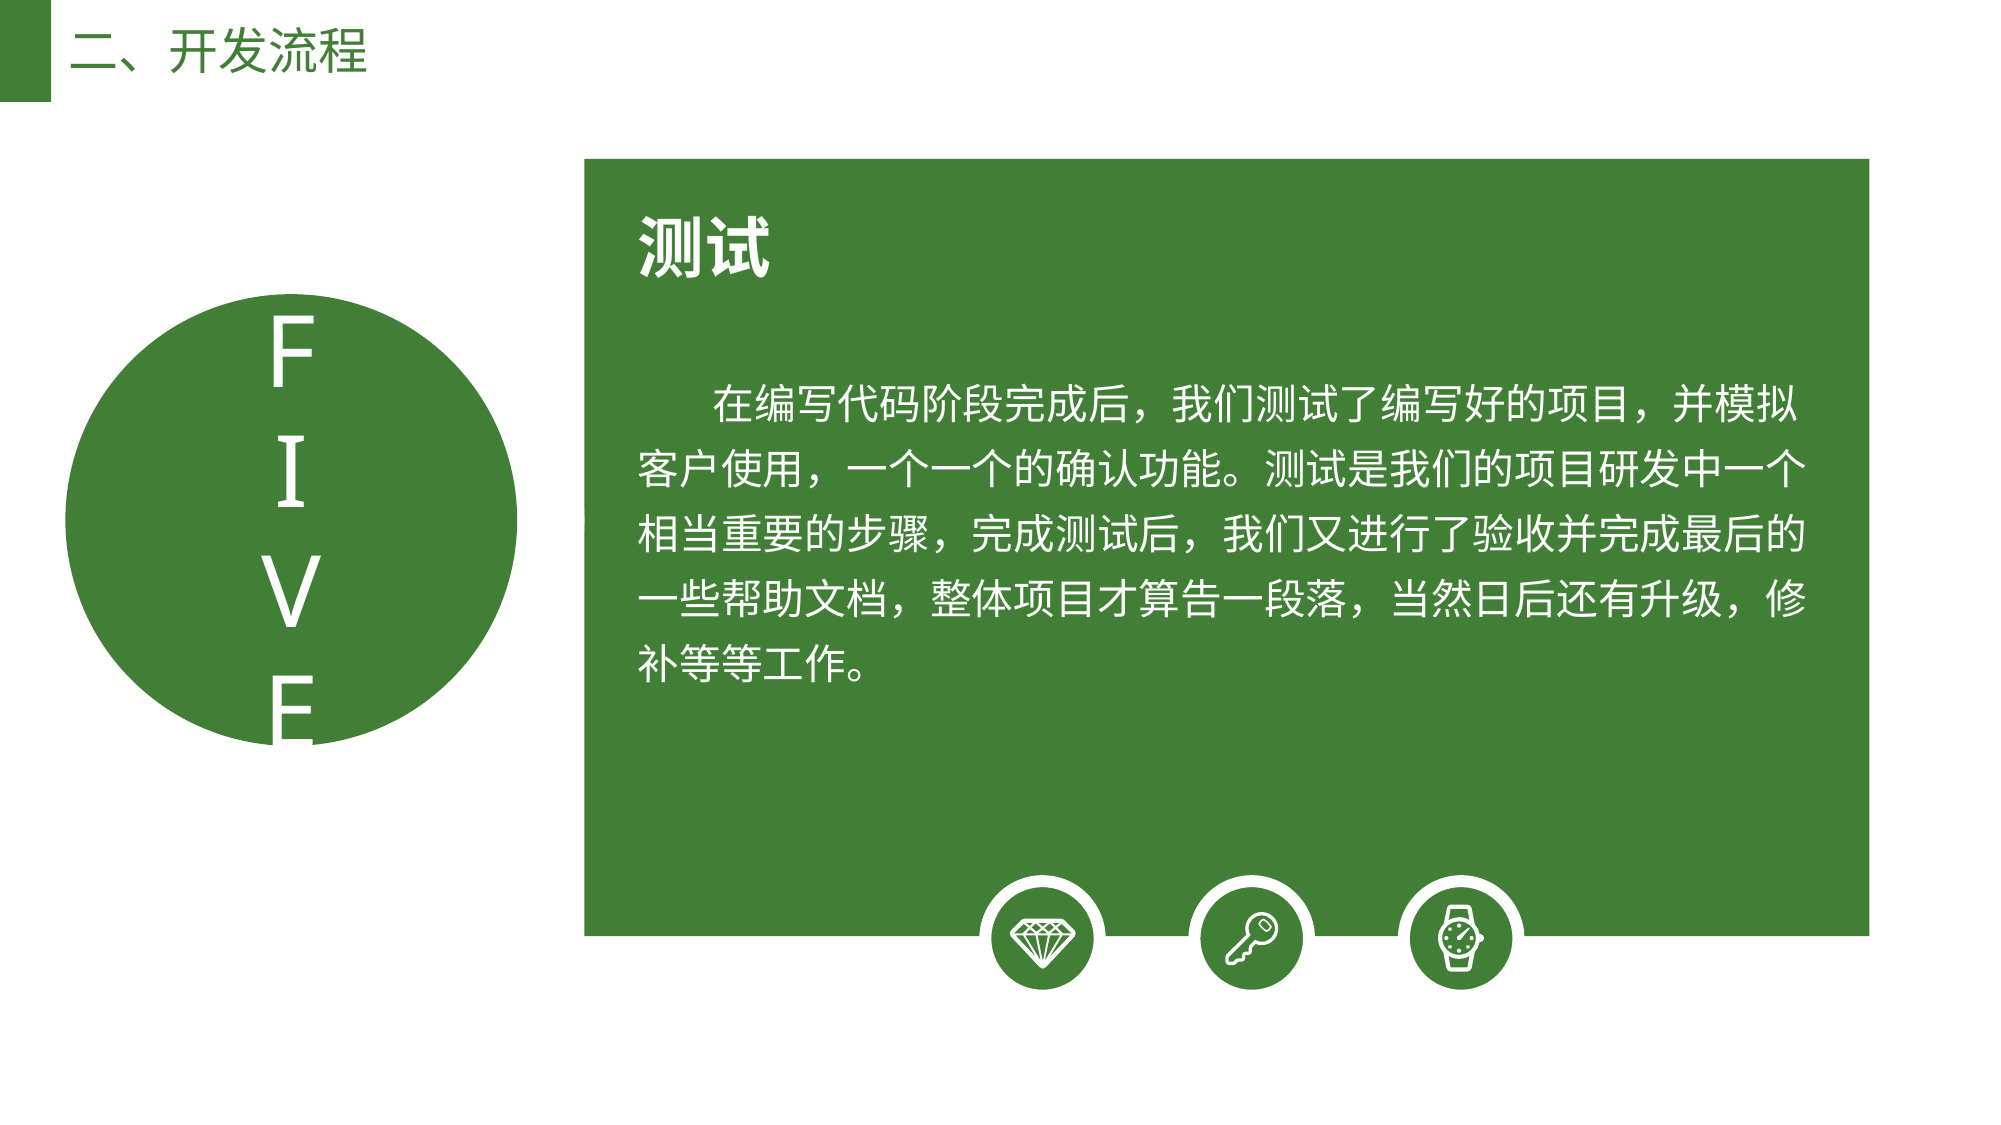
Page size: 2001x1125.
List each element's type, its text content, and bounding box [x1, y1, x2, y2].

text_box [1009, 918, 1076, 969]
text_box [984, 880, 1101, 997]
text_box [0, 227, 585, 813]
text_box 二、开发流程 [53, 12, 383, 88]
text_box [1225, 912, 1279, 965]
text_box 在编写代码阶段完成后，我们测试了编写好的项目，并模拟客户使用，一个一个的确认功能。测试是我们的项目研发中一个相当重要的步骤，完成测试后，我们又进行了验收并完成最后的一些帮助文档，整体项目才算告一段落，当然日后还有升级，修补等等工作。 [622, 355, 1849, 696]
text_box [1402, 880, 1520, 997]
text_box [0, 0, 52, 103]
text_box [1193, 880, 1311, 997]
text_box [1437, 904, 1485, 972]
text_box [583, 158, 1870, 937]
text_box 测试 [623, 198, 1100, 294]
